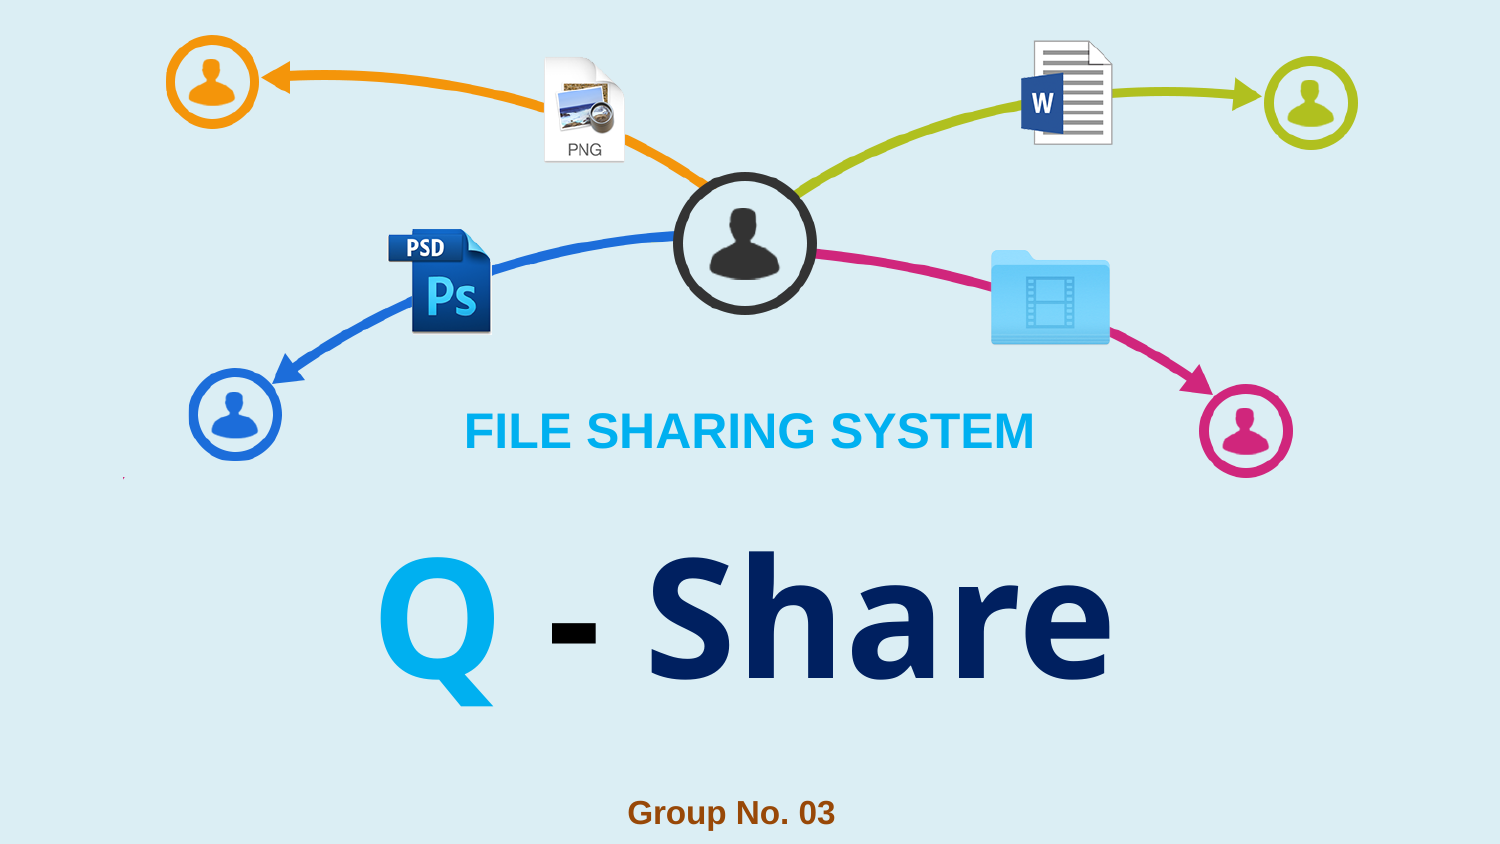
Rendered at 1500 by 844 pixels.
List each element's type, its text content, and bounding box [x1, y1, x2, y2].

text_box Group No. 03 [612, 783, 888, 839]
picture [123, 4, 1366, 483]
text_box Q - Share [356, 504, 1133, 720]
